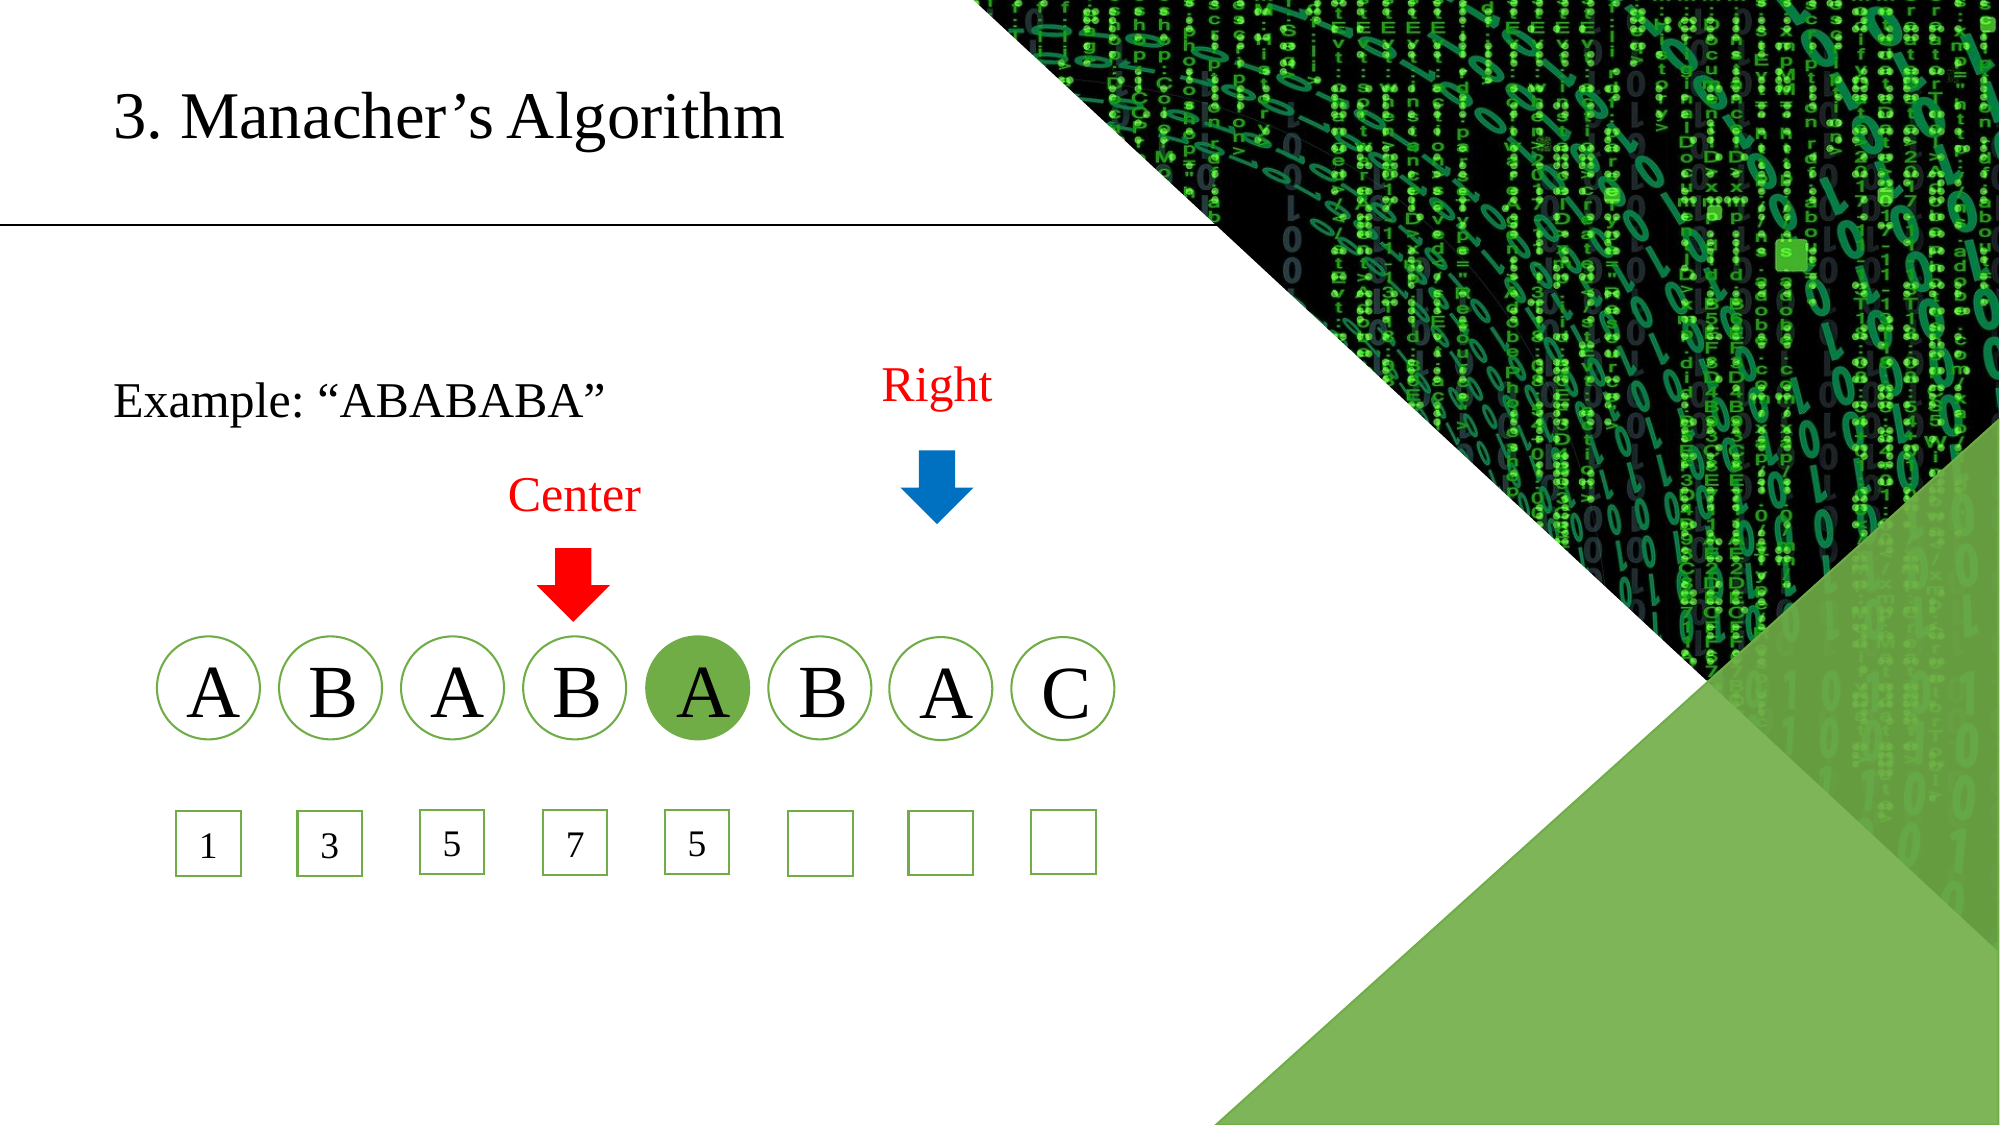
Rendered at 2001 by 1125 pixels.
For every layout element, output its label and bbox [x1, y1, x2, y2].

text_box [0, 0, 1999, 1125]
